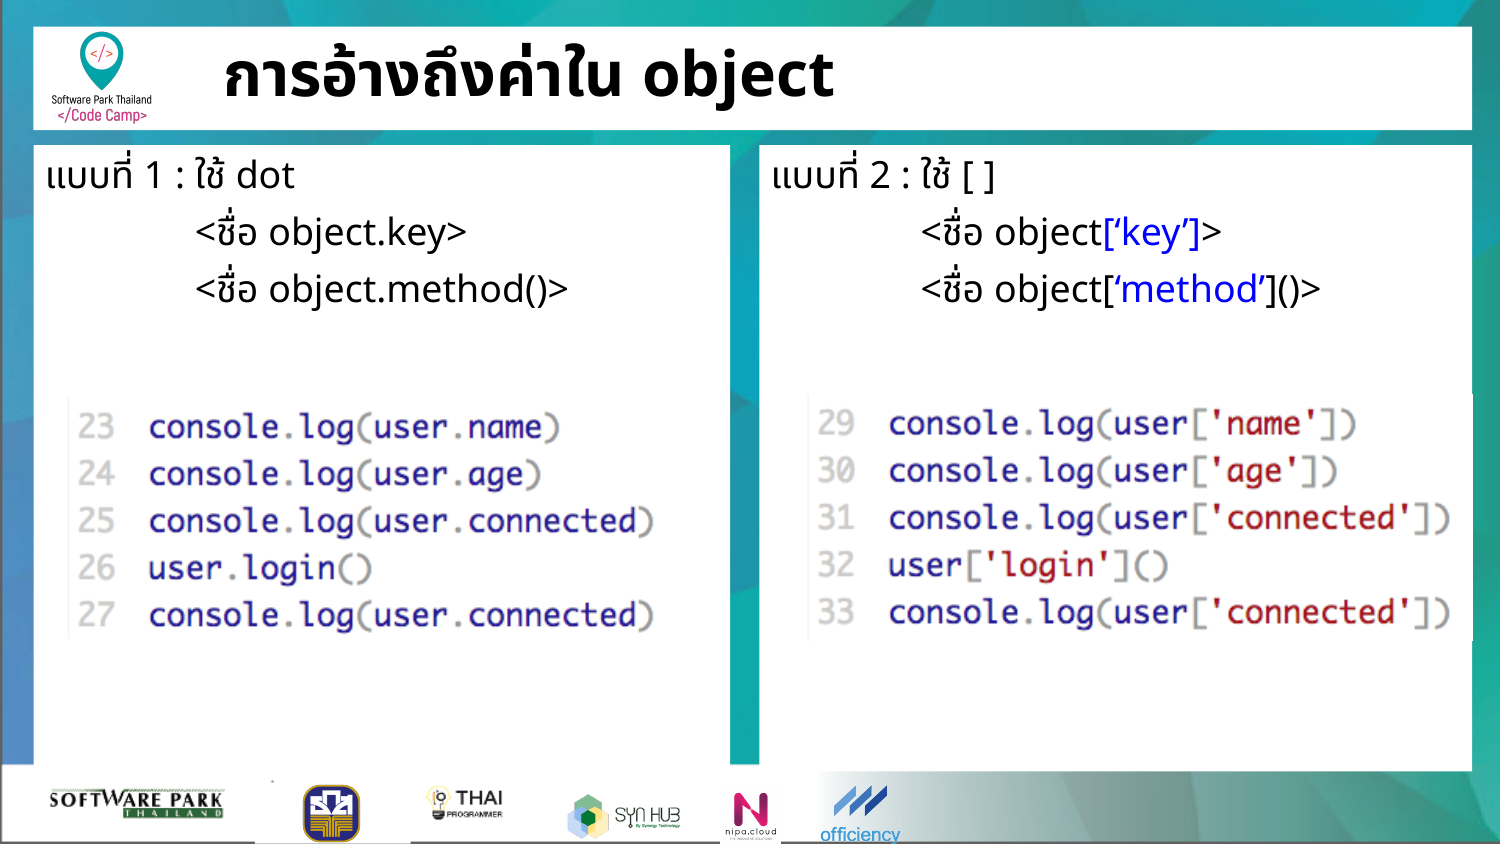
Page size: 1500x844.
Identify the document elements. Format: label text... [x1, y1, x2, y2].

list แบบที่ 2 : ใช้ [ ] <ชื่อ object[‘key’]> <ชื่อ object[‘method’]()> [759, 145, 1473, 772]
title การอ้างถึงค่าใน object [212, 18, 1447, 134]
list แบบที่ 1 : ใช้ dot <ชื่อ object.key> <ชื่อ object.method()> [33, 145, 731, 772]
picture [0, 0, 1500, 844]
